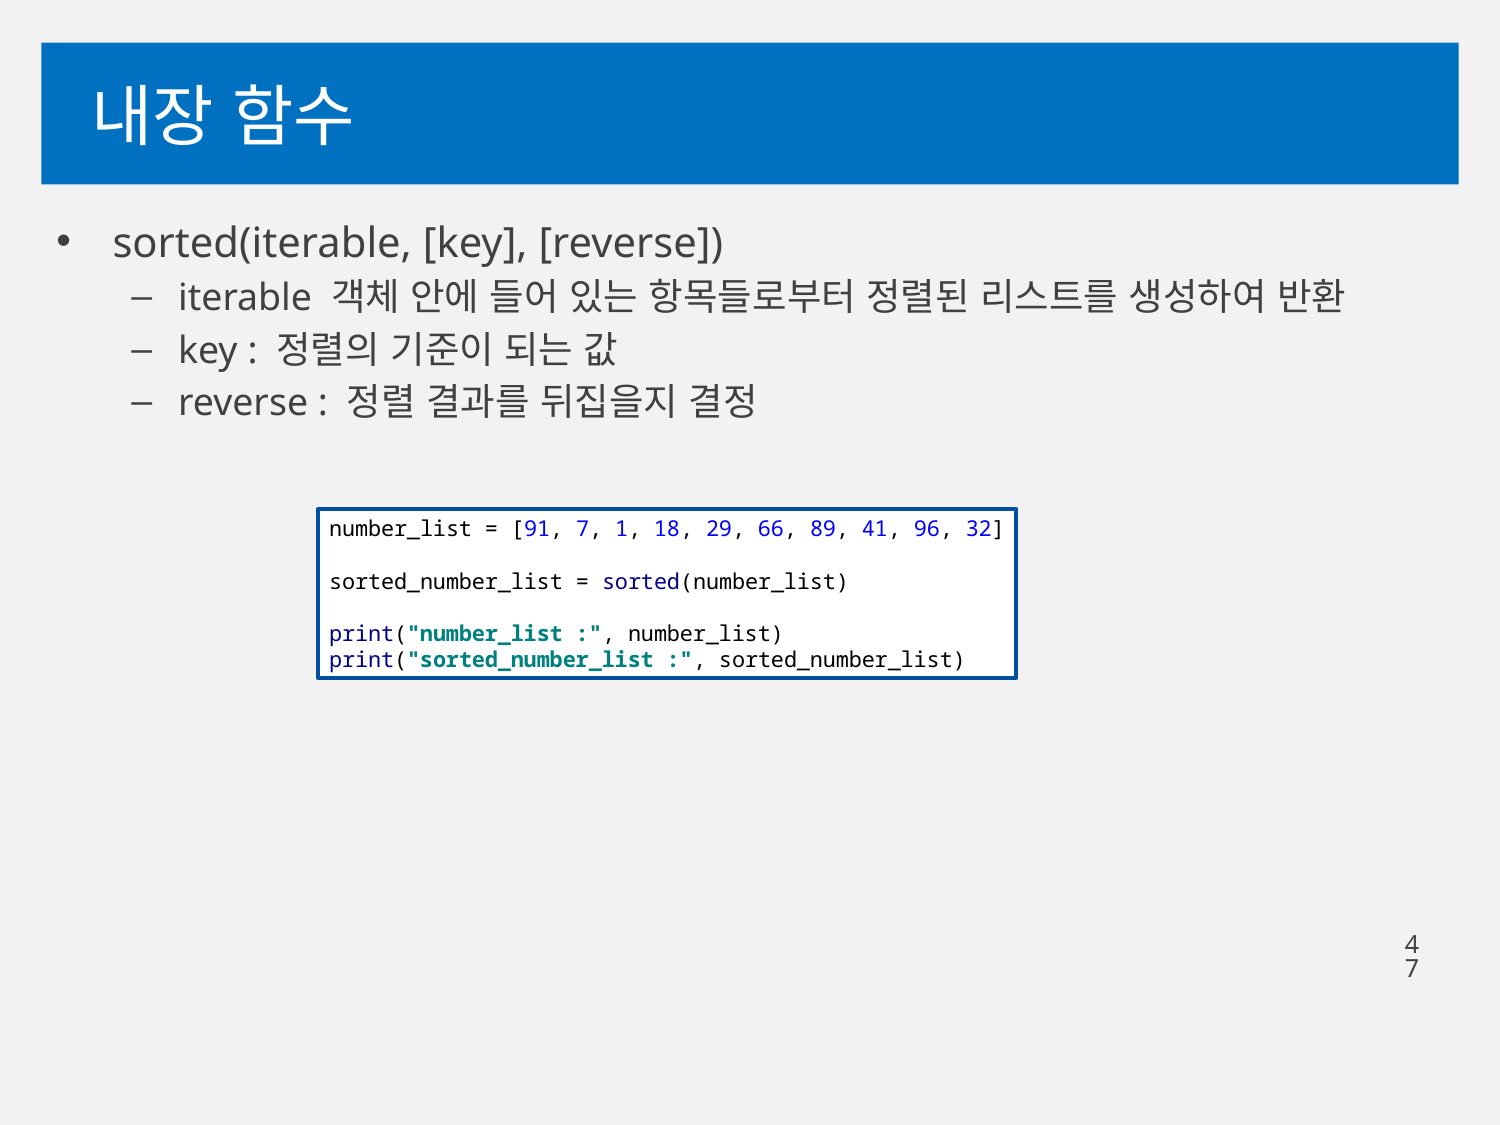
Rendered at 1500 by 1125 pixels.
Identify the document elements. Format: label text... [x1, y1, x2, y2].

text_box number_list = [91, 7, 1, 18, 29, 66, 89, 41, 96, 32] sorted_number_list = sorted(number_list) print("number_list :", number_list) print("sorted_number_list :", sorted_number_list) [316, 507, 1019, 680]
list sorted(iterable, [key], [reverse]) iterable 객체 안에 들어 있는 항목들로부터 정렬된 리스트를 생성하여 반환 key : 정렬의 기준이 되는 값 reverse : 정렬 결과를 뒤집을지 결정 [41, 208, 1459, 994]
title 내장 함수 [41, 42, 1459, 185]
slide_number 47 [1389, 928, 1425, 963]
